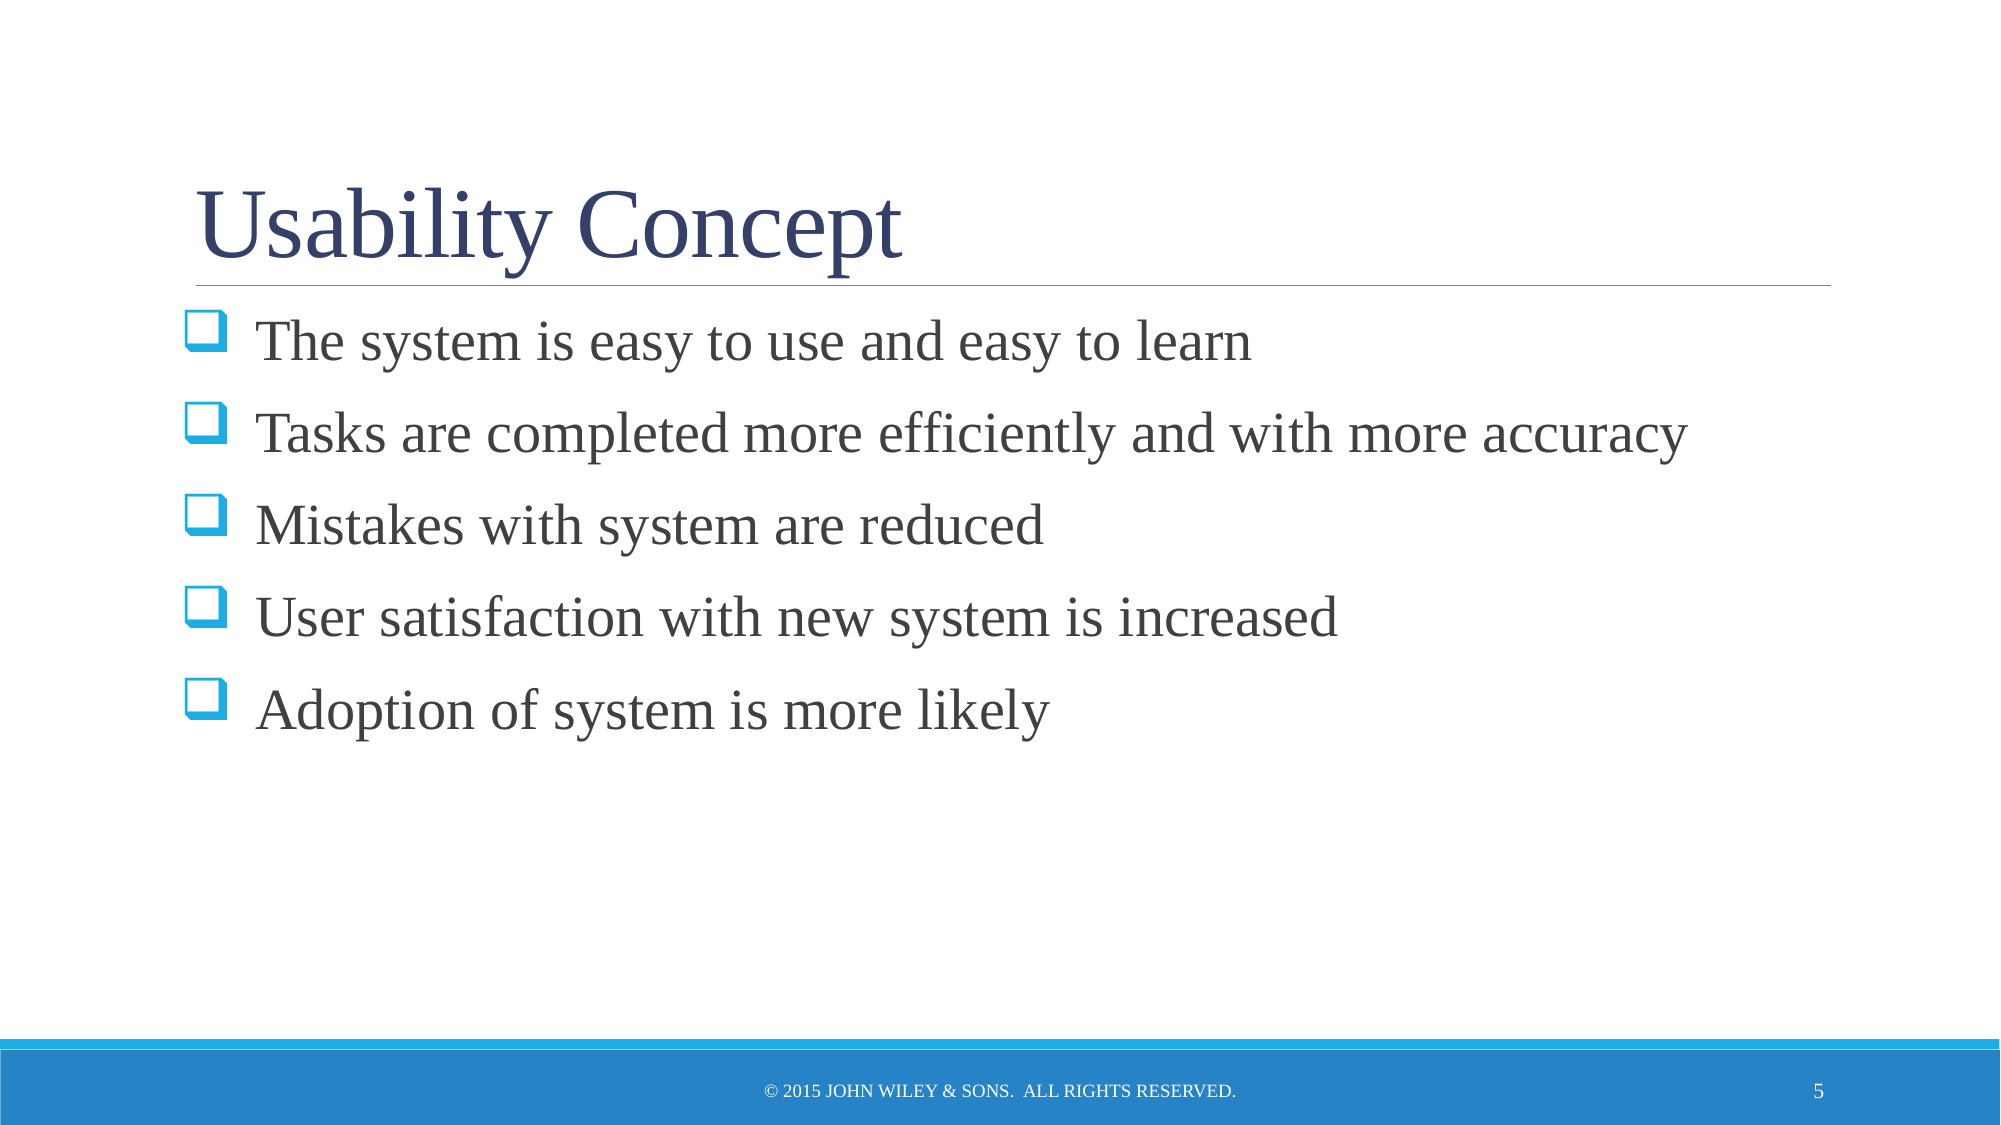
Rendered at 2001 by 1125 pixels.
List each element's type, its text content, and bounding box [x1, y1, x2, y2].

title Usability Concept [180, 47, 1830, 285]
footer © 2015 John Wiley & Sons. All Rights Reserved. [604, 1059, 1396, 1120]
list The system is easy to use and easy to learn Tasks are completed more efficiently and with more accuracy Mistakes with system are reduced User satisfaction with new system is increased Adoption of system is more likely [180, 302, 1830, 963]
slide_number 5 [1624, 1059, 1840, 1120]
